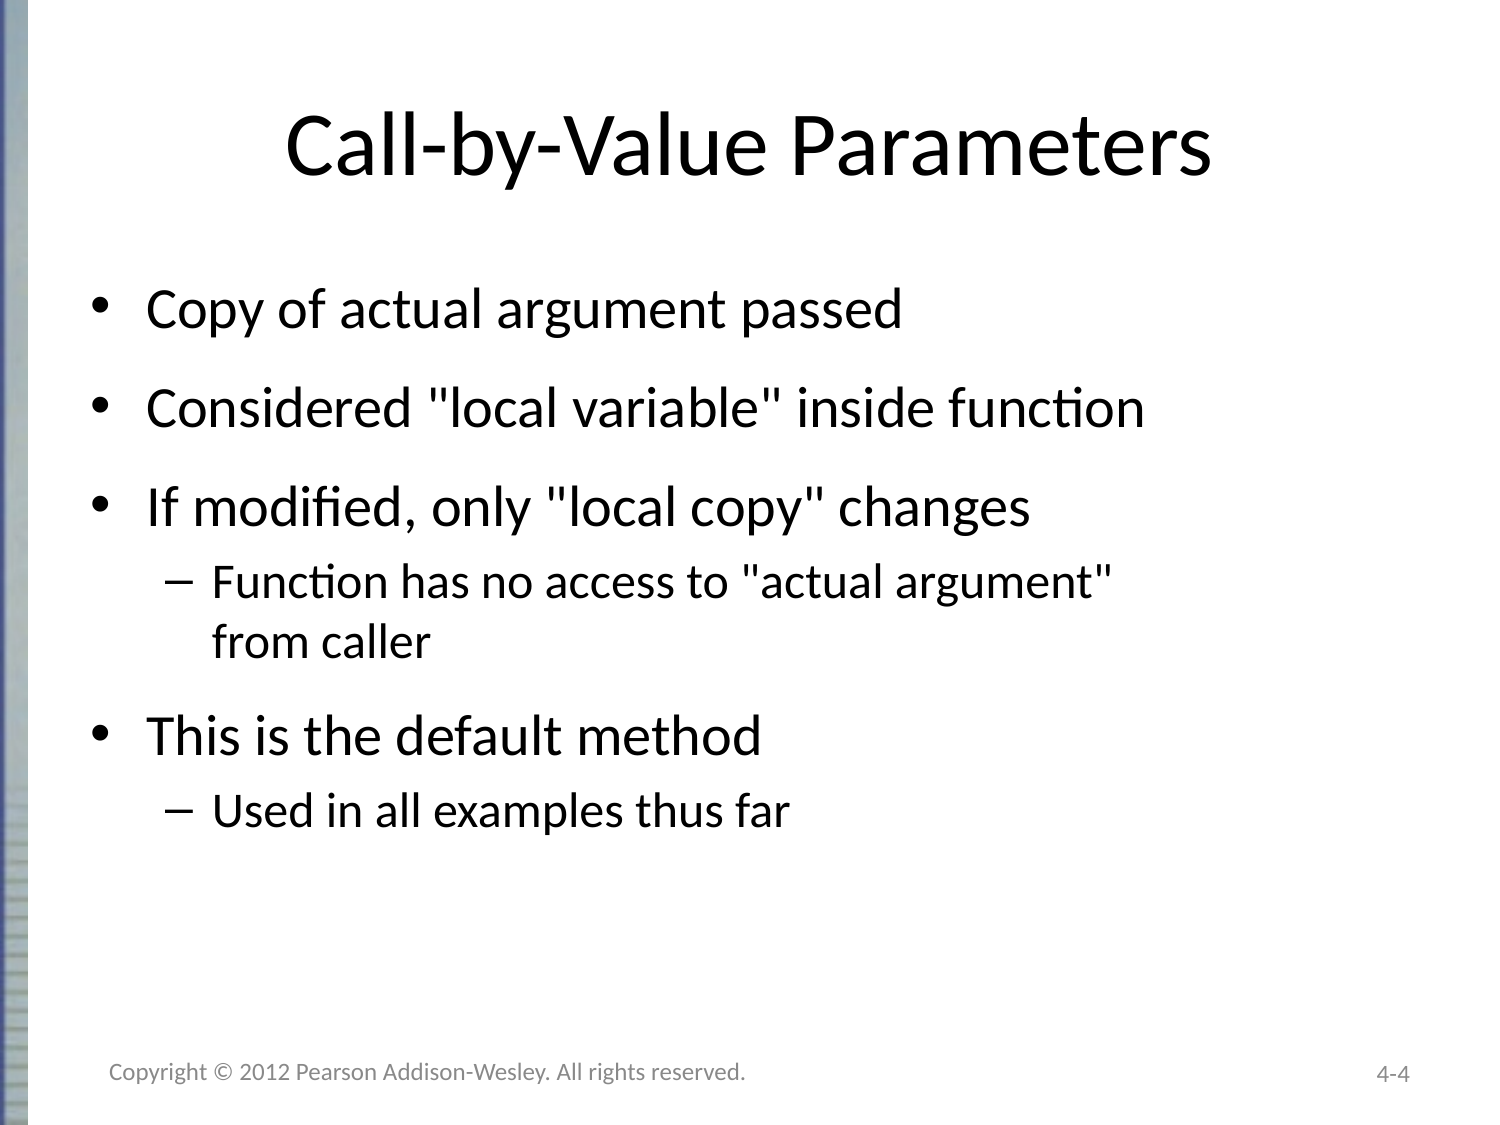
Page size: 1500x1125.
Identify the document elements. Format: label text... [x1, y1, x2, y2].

footer Copyright © 2012 Pearson Addison-Wesley. All rights reserved. [75, 1040, 788, 1100]
list Copy of actual argument passed Considered "local variable" inside function If modified, only "local copy" changes Function has no access to "actual argument" from caller This is the default method Used in all examples thus far [75, 262, 1425, 1005]
slide_number 4-4 [1074, 1042, 1425, 1103]
title Call-by-Value Parameters [75, 45, 1425, 233]
picture [0, 0, 28, 1125]
